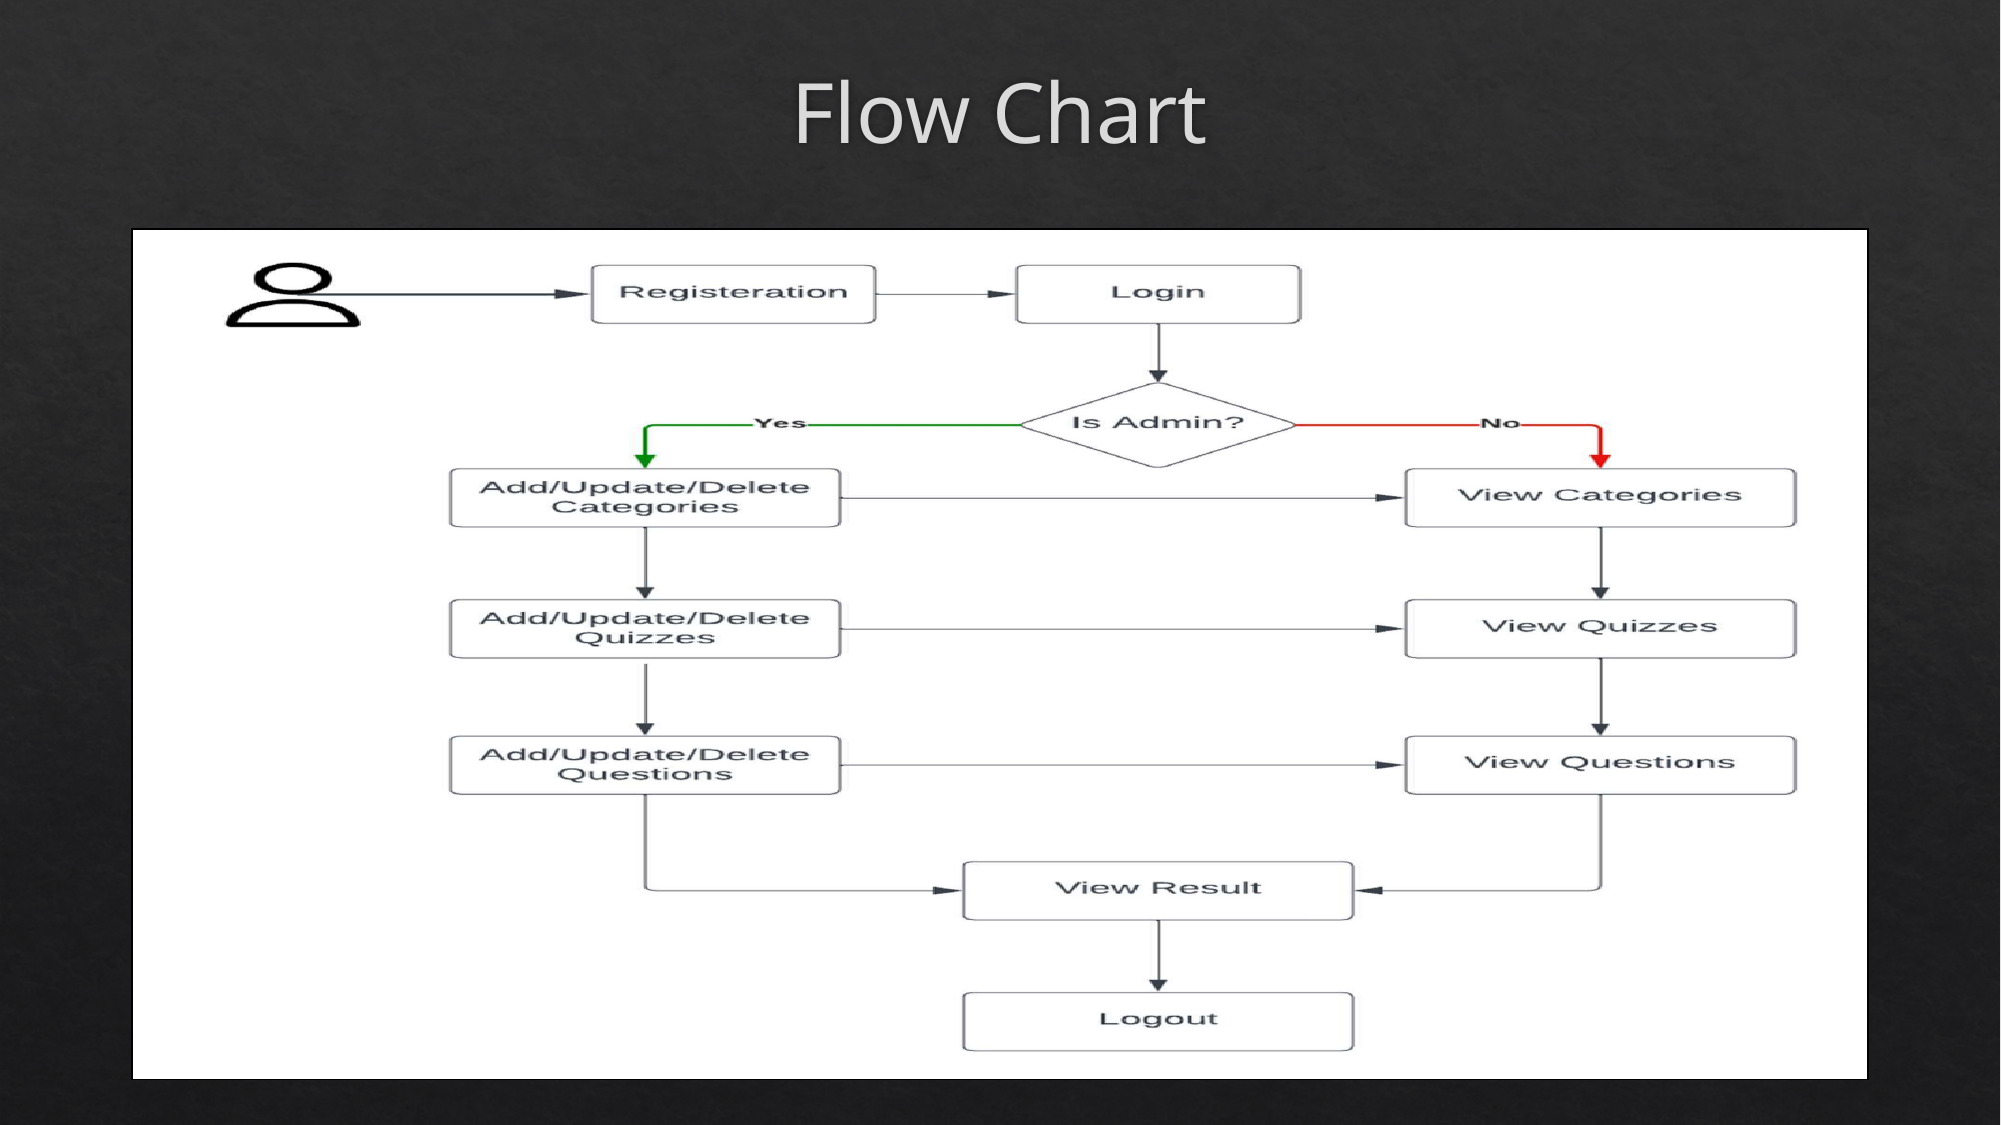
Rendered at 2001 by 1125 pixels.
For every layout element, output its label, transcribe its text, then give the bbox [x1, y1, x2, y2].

title Flow Chart [150, 45, 1849, 175]
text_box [131, 228, 1869, 1080]
